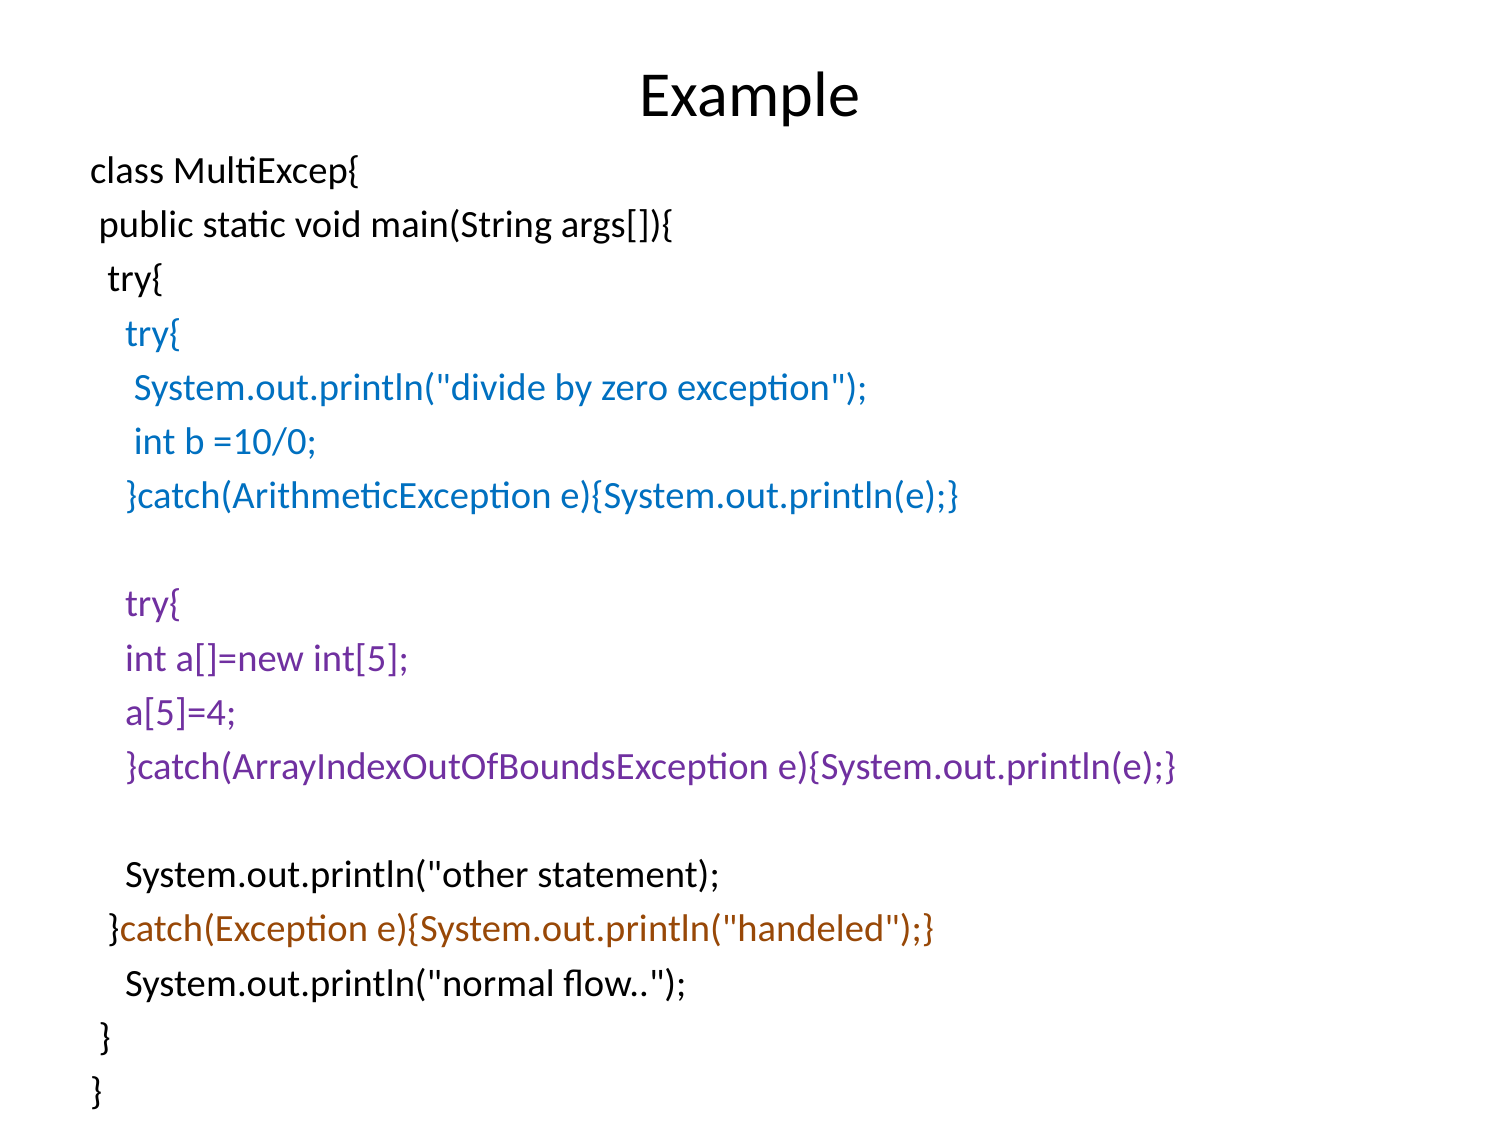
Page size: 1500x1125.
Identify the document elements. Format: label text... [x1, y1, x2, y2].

list class MultiExcep{ public static void main(String args[]){ try{ try{ System.out.println("divide by zero exception"); int b =10/0; }catch(ArithmeticException e){System.out.println(e);} try{ int a[]=new int[5]; a[5]=4; }catch(ArrayIndexOutOfBoundsException e){System.out.println(e);} System.out.println("other statement); }catch(Exception e){System.out.println("handeled");} System.out.println("normal flow.."); } } [75, 137, 1425, 1125]
title Example [75, 45, 1425, 137]
